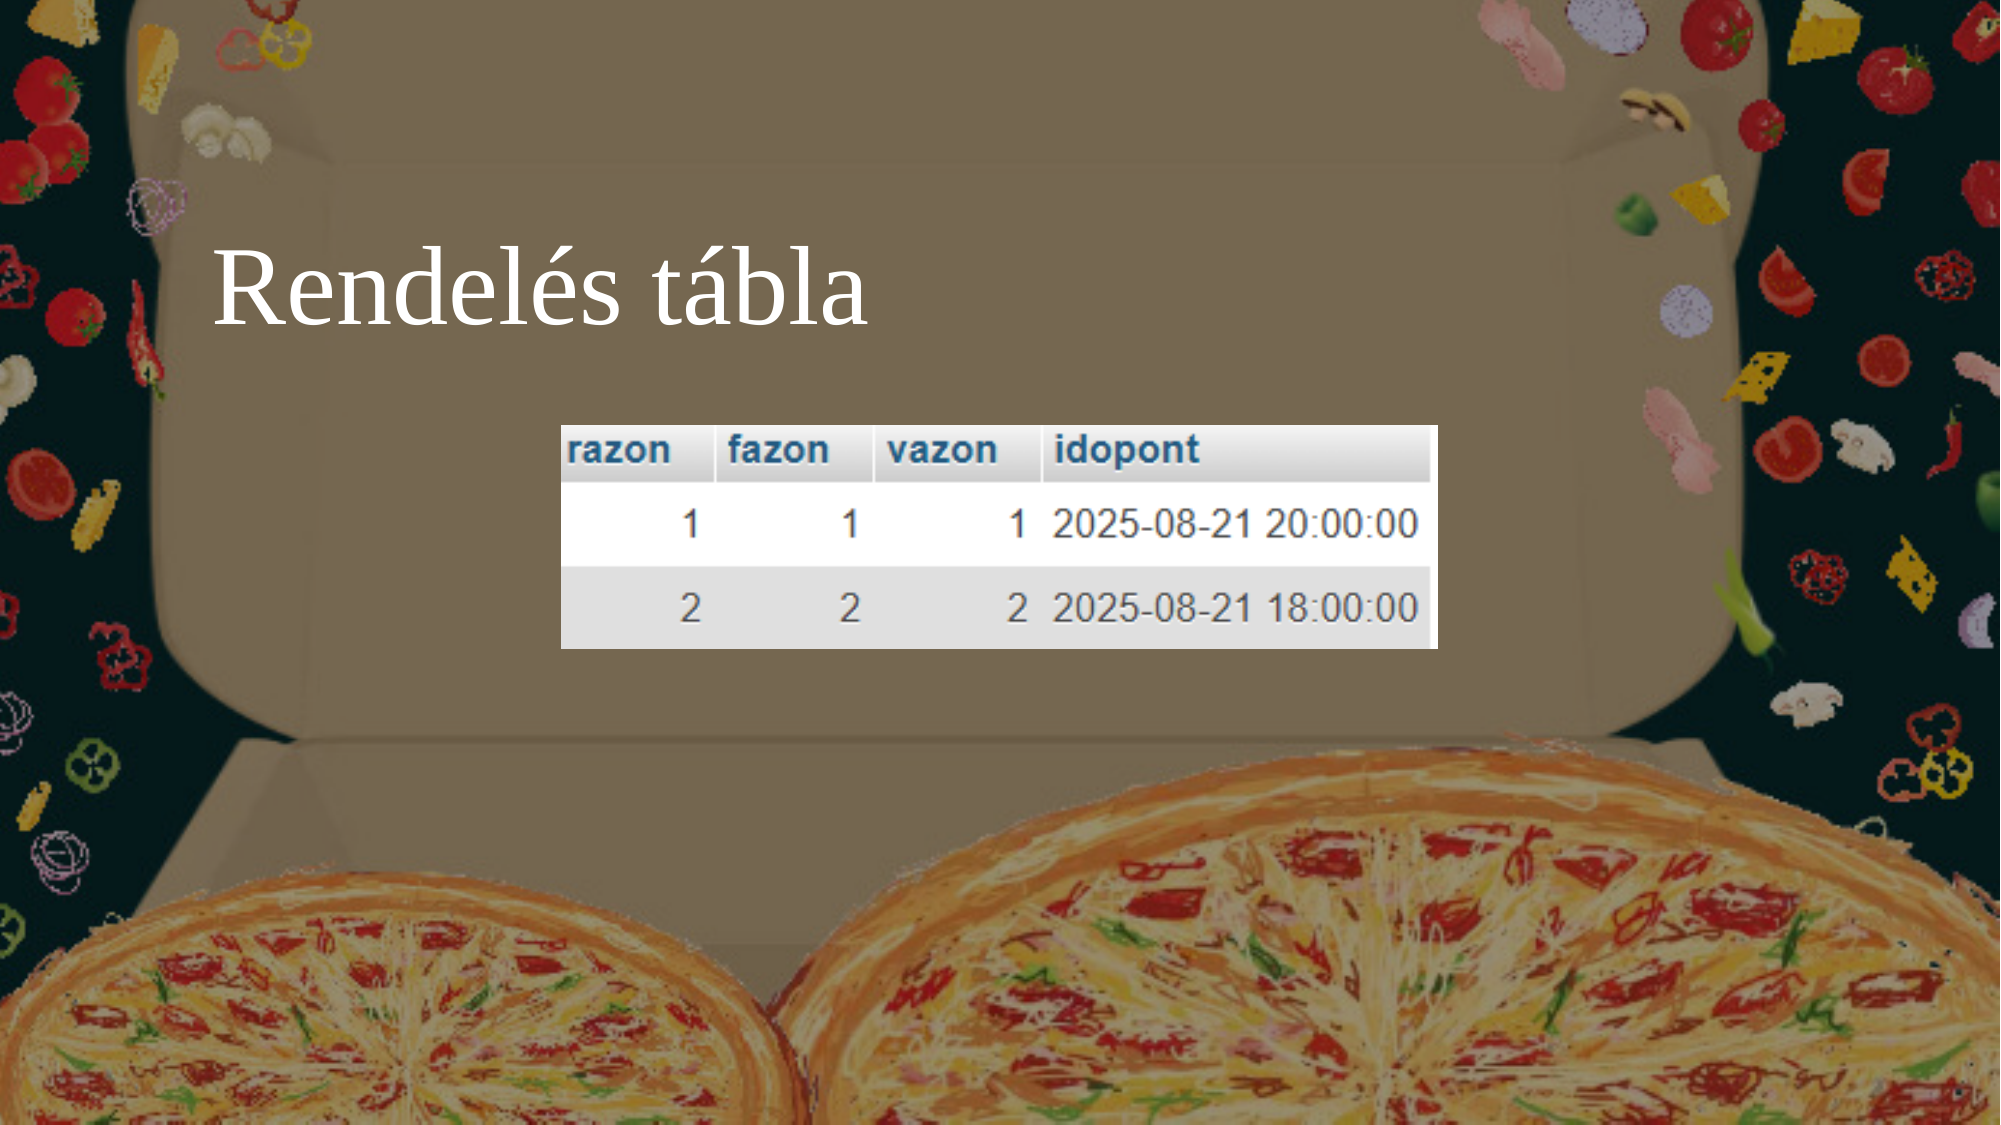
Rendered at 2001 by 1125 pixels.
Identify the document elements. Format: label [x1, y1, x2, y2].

picture [0, 0, 2000, 1125]
list [561, 424, 1439, 649]
